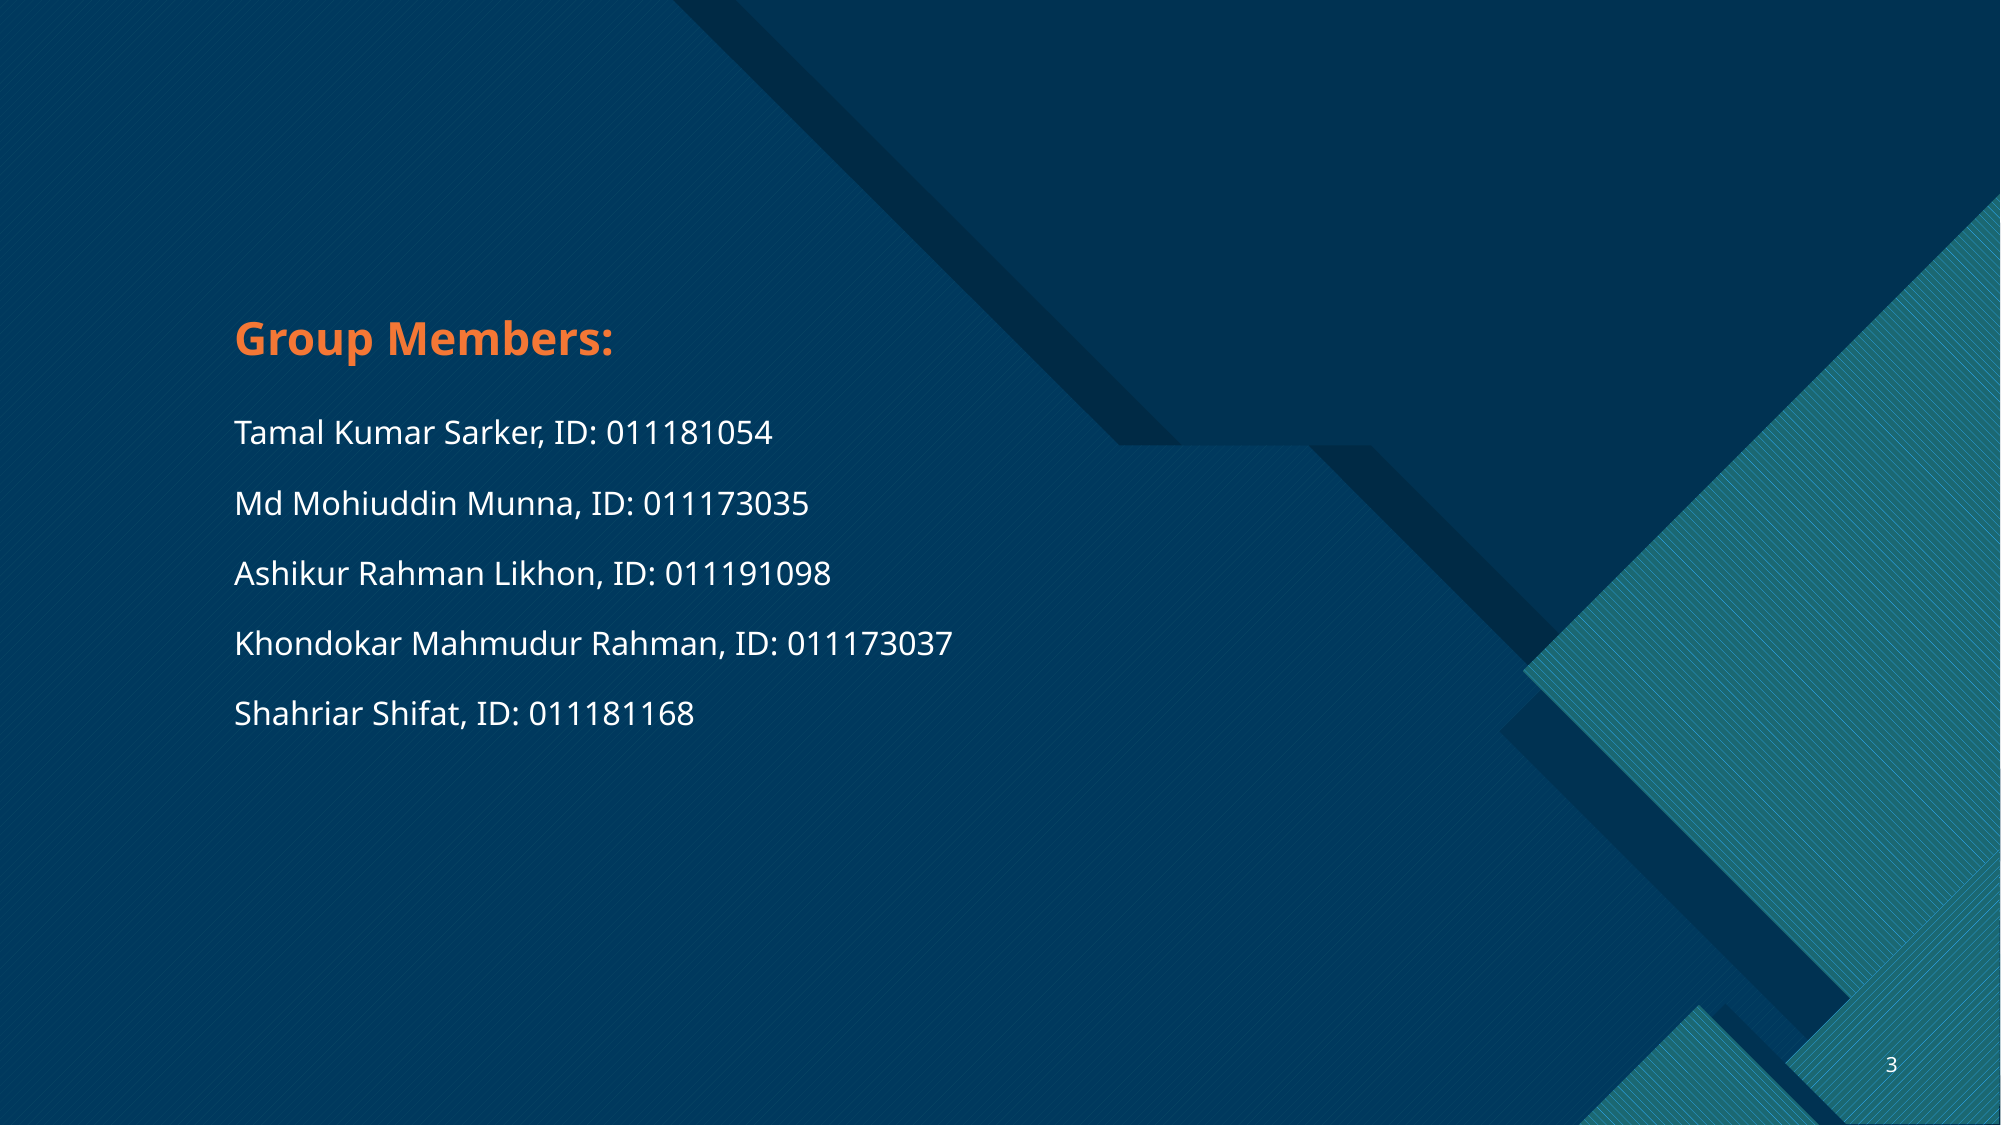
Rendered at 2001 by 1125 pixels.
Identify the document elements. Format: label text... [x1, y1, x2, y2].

slide_number 3 [1845, 1035, 1913, 1096]
title Group Members: Tamal Kumar Sarker, ID: 011181054 Md Mohiuddin Munna, ID: 011173035 Ashikur Rahman Likhon, ID: 011191098 Khondokar Mahmudur Rahman, ID: 011173037 Shahriar Shifat, ID: 011181168 [219, 46, 1699, 740]
